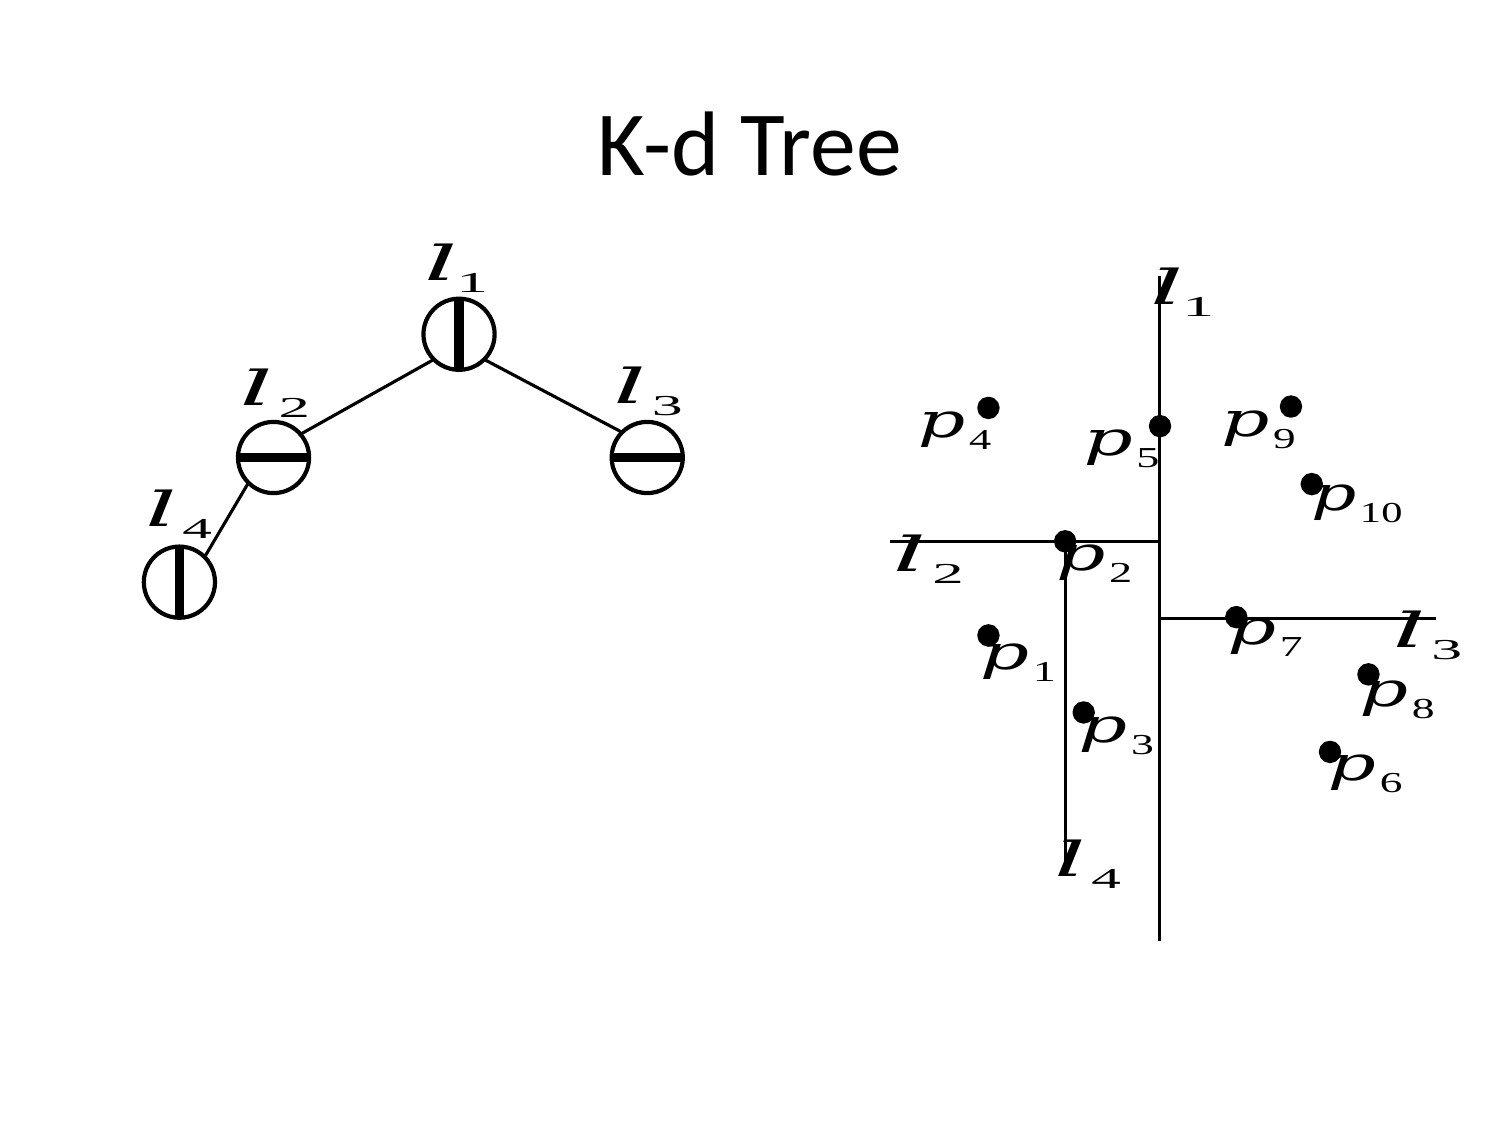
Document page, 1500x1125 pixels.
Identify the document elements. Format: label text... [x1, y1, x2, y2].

text_box [1318, 740, 1342, 764]
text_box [423, 298, 495, 371]
text_box [1148, 416, 1155, 437]
text_box [977, 396, 1000, 420]
text_box [1072, 701, 1095, 724]
text_box [977, 624, 1000, 647]
title K-d Tree [75, 45, 1425, 233]
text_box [204, 482, 249, 558]
text_box [1357, 663, 1380, 686]
text_box [1225, 606, 1248, 617]
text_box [611, 421, 684, 494]
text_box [1054, 543, 1064, 551]
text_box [143, 546, 216, 618]
text_box [1279, 395, 1303, 418]
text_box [237, 421, 310, 494]
text_box [1165, 416, 1172, 437]
text_box [1300, 472, 1323, 496]
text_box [298, 359, 435, 436]
text_box [1054, 530, 1077, 540]
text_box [484, 359, 623, 433]
